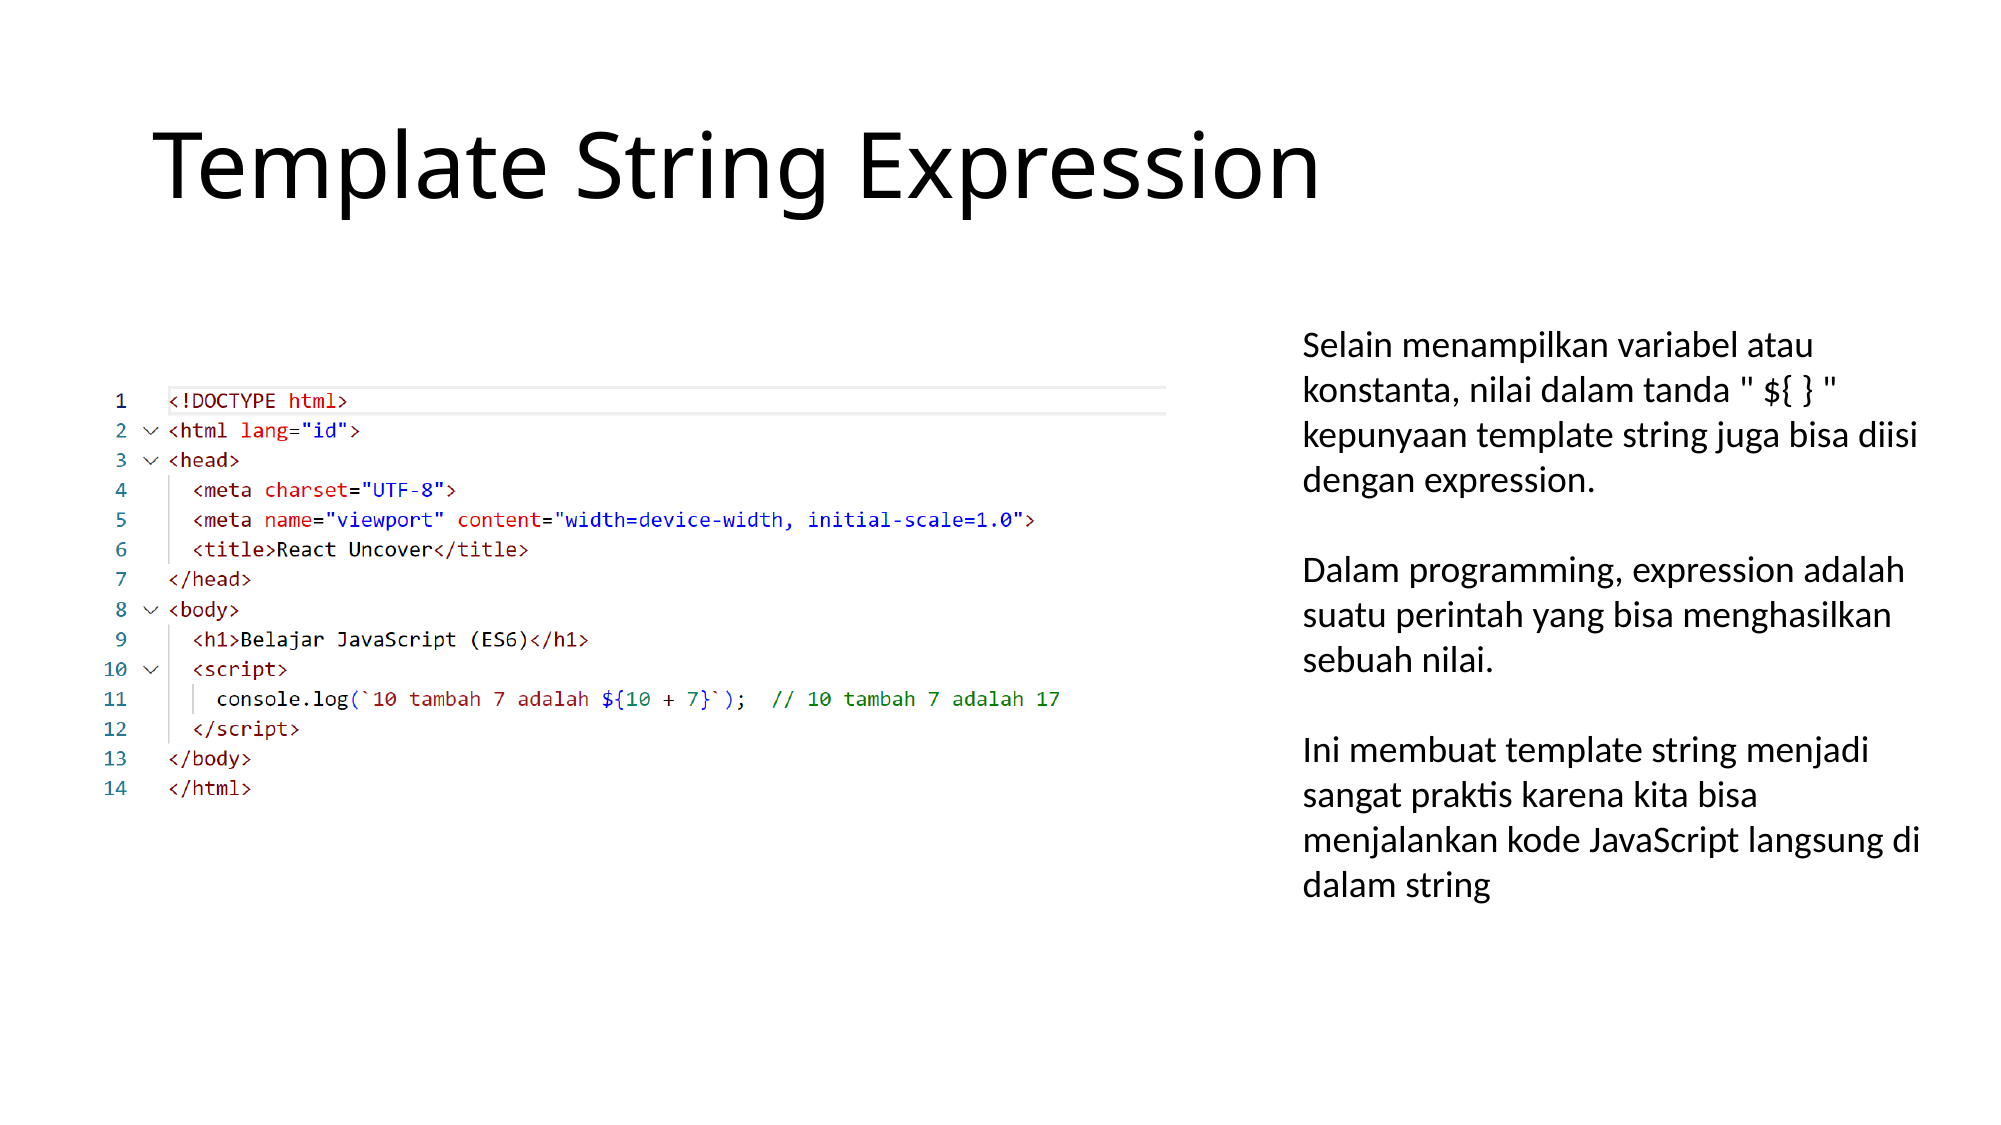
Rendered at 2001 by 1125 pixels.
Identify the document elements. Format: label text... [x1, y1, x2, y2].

picture [105, 383, 1166, 823]
text_box Selain menampilkan variabel atau konstanta, nilai dalam tanda " ${ } " kepunyaan template string juga bisa diisi dengan expression. Dalam programming, expression adalah suatu perintah yang bisa menghasilkan sebuah nilai. Ini membuat template string menjadi sangat praktis karena kita bisa menjalankan kode JavaScript langsung di dalam string [1287, 312, 1942, 912]
title Template String Expression [137, 59, 1863, 278]
